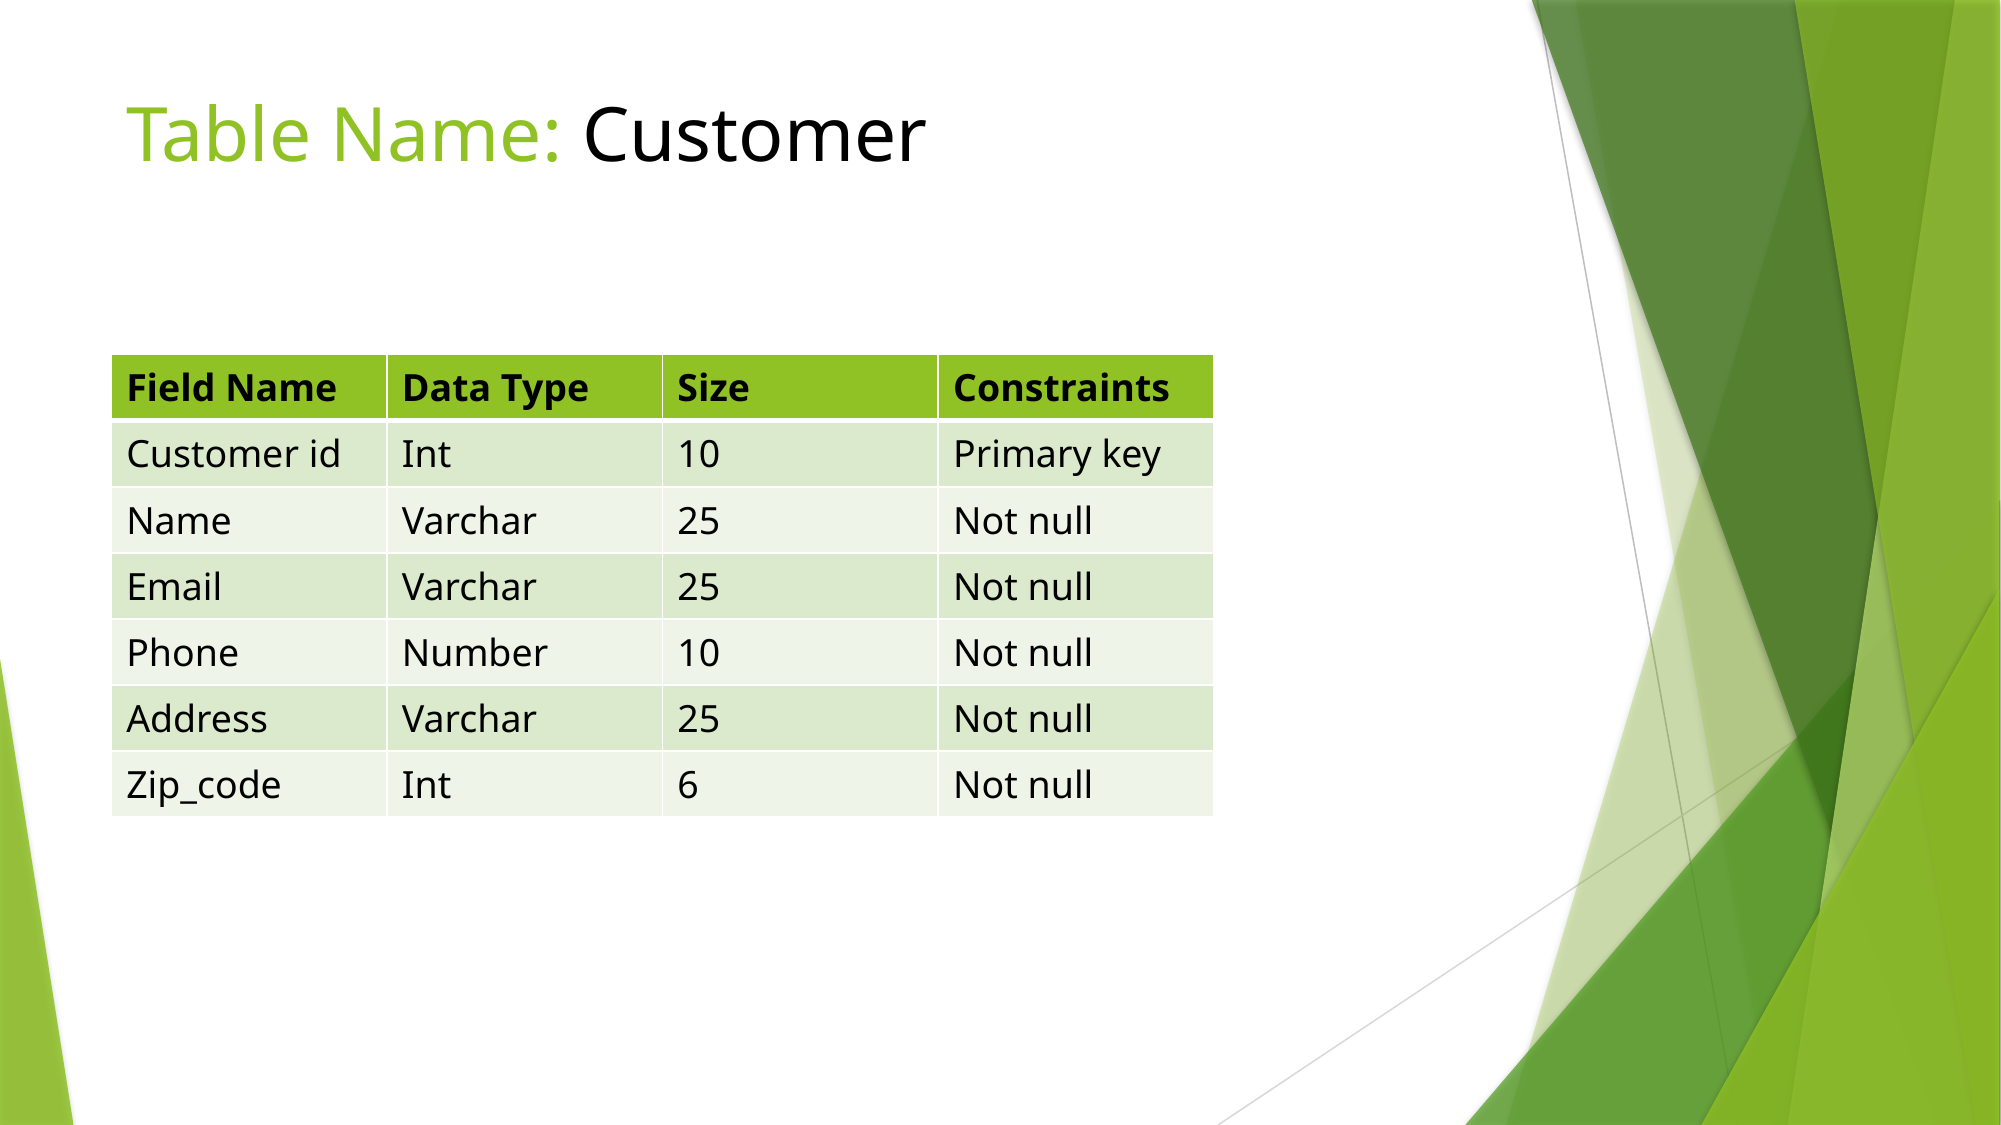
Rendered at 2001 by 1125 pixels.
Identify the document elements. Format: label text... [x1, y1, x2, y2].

table_header Size [663, 355, 937, 418]
table_cell Number [388, 620, 662, 684]
table_cell Varchar [388, 686, 662, 750]
table_cell Not null [939, 686, 1213, 750]
title Table Name: Customer [111, 79, 1522, 243]
table_cell Not null [939, 488, 1213, 552]
table_cell 25 [663, 554, 937, 618]
table_cell Int [388, 752, 662, 816]
table_cell Varchar [388, 488, 662, 552]
table_cell Phone [112, 620, 386, 684]
table_header Constraints [939, 355, 1213, 418]
table_header Field Name [112, 355, 386, 418]
table_cell Customer id [112, 423, 386, 486]
table_cell Varchar [388, 554, 662, 618]
table_cell Int [388, 423, 662, 486]
table_cell 6 [663, 752, 937, 816]
table_cell 10 [663, 423, 937, 486]
table_cell Not null [939, 554, 1213, 618]
table_header Data Type [388, 355, 662, 418]
table_cell 10 [663, 620, 937, 684]
table_cell Not null [939, 620, 1213, 684]
table_cell Name [112, 488, 386, 552]
table_cell Zip_code [112, 752, 386, 816]
table_cell Not null [939, 752, 1213, 816]
table_cell Address [112, 686, 386, 750]
table_cell 25 [663, 488, 937, 552]
table_cell 25 [663, 686, 937, 750]
table_cell Primary key [939, 423, 1213, 486]
table_cell Email [112, 554, 386, 618]
